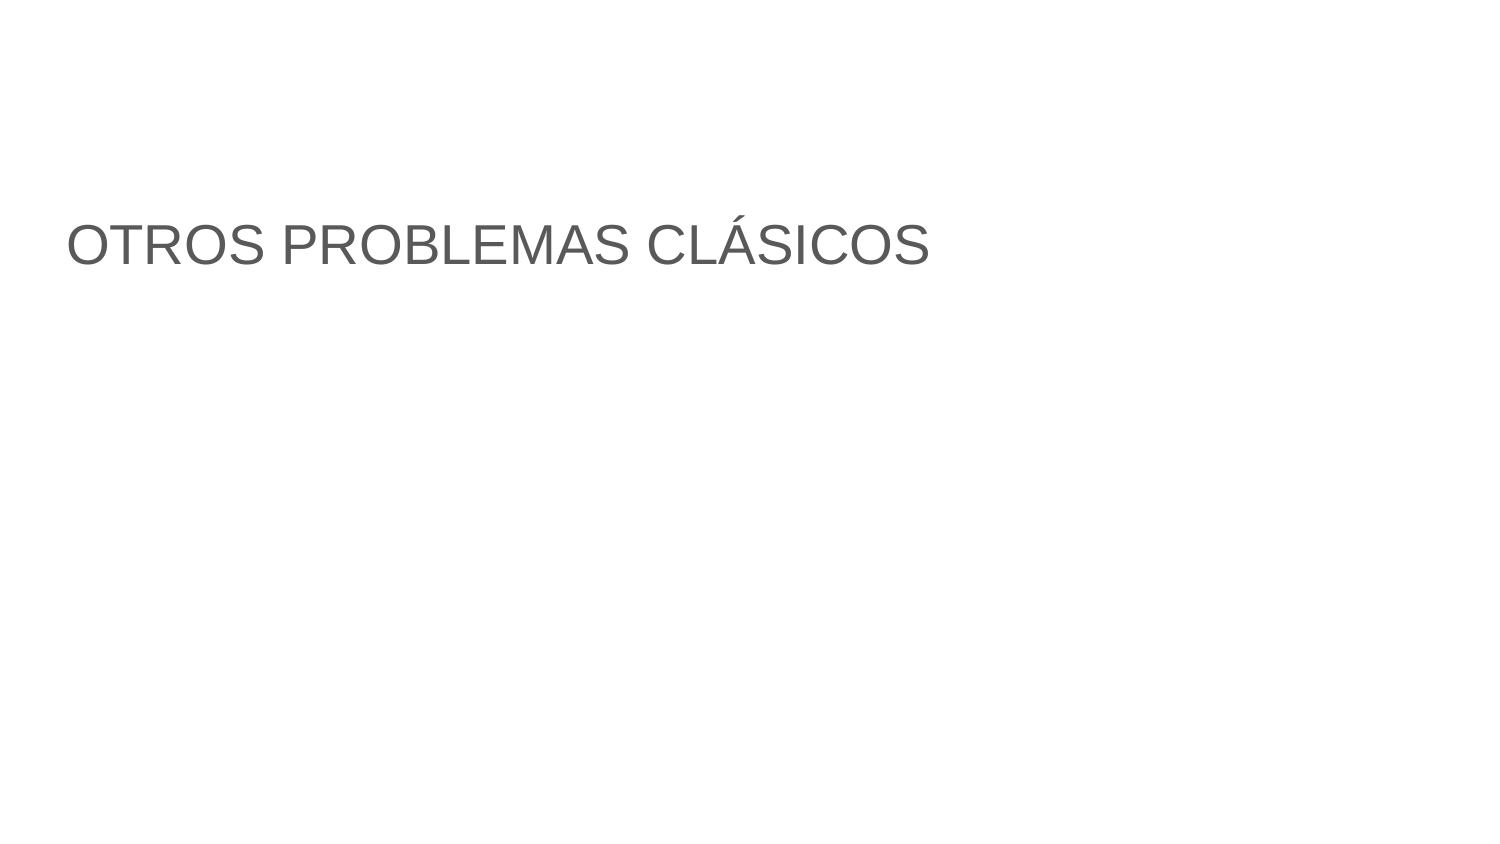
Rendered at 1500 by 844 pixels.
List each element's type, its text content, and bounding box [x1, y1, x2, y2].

list OTROS PROBLEMAS CLÁSICOS [51, 189, 1449, 750]
